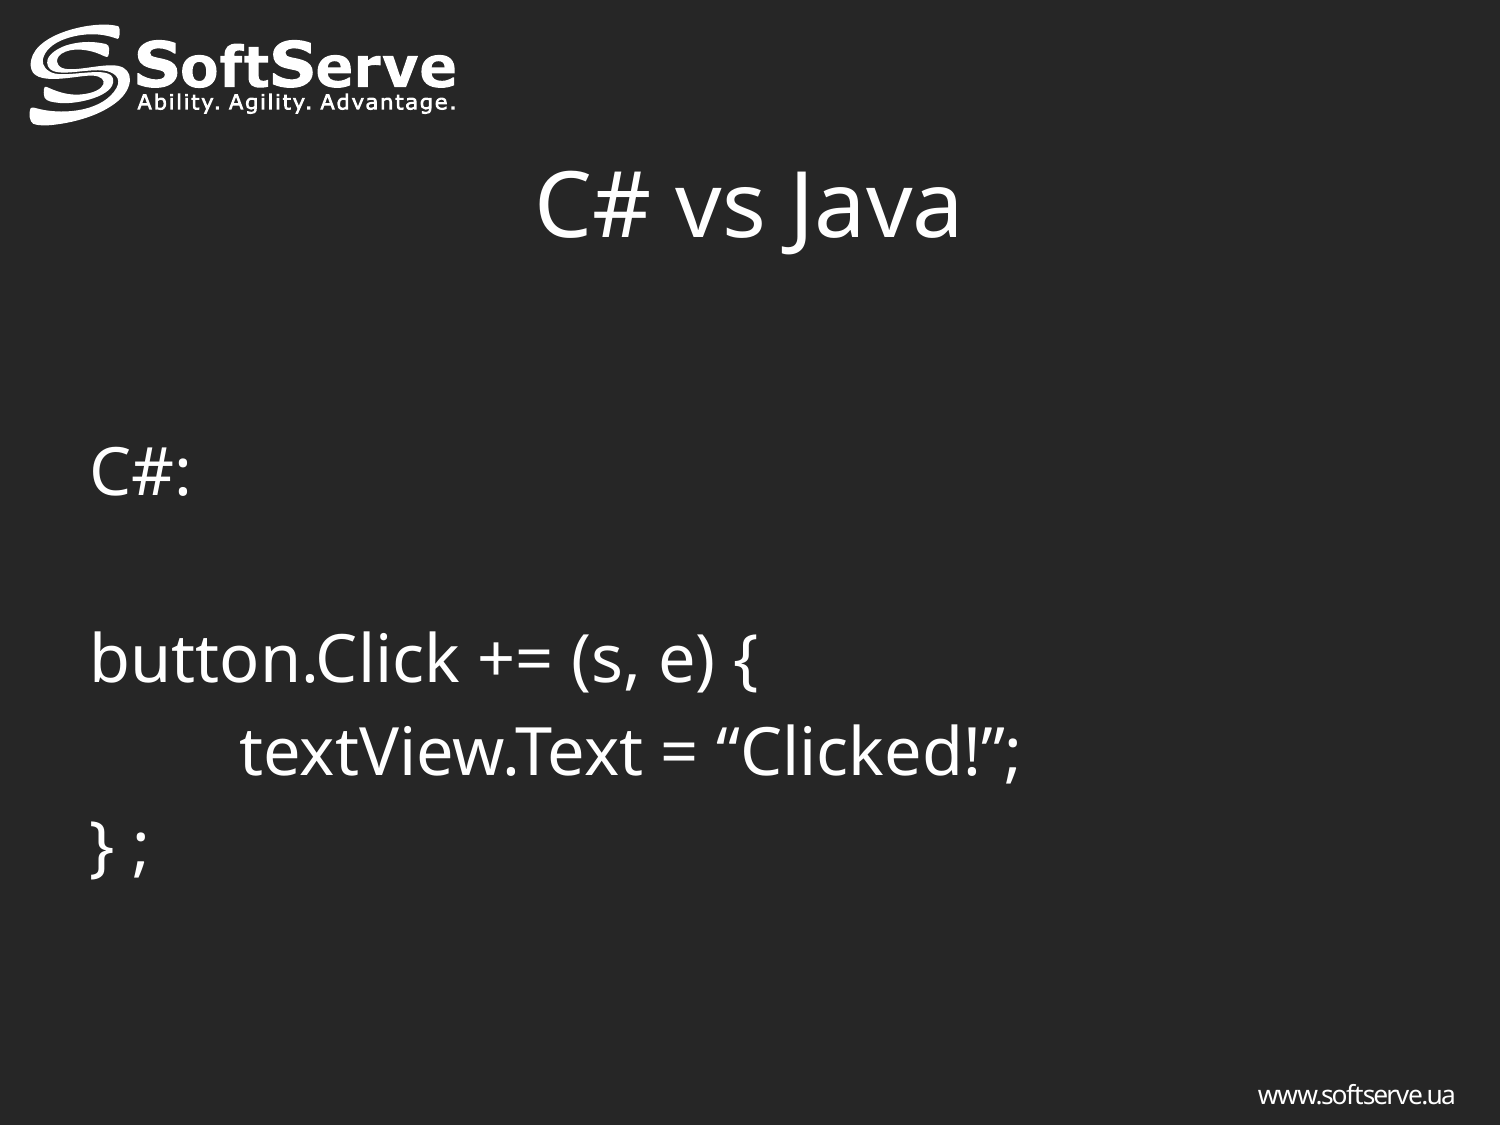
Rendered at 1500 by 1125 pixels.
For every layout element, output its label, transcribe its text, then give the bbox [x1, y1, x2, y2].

title C# vs Java [75, 138, 1425, 327]
list C#: button.Click += (s, e) { textView.Text = “Clicked!”; } ; [75, 328, 1425, 1071]
